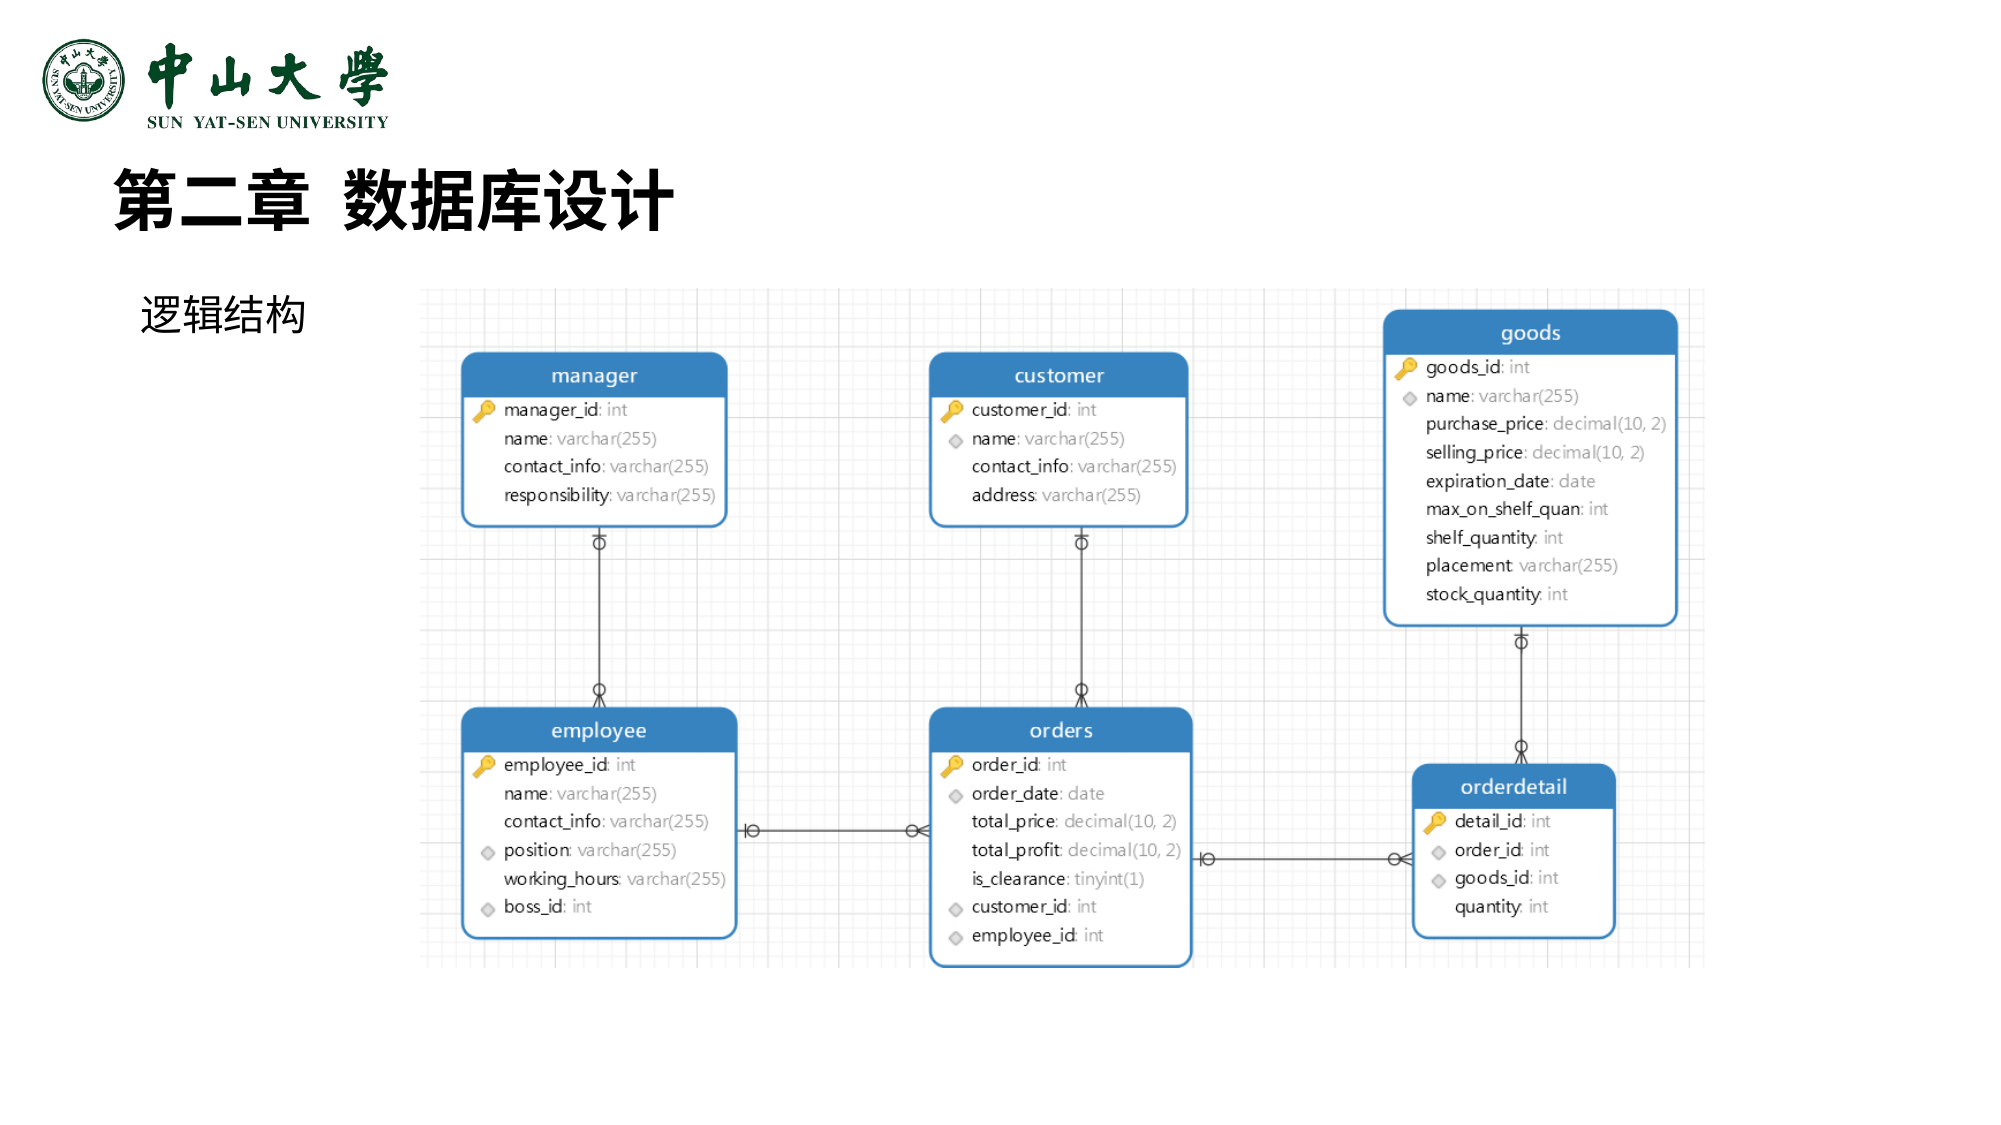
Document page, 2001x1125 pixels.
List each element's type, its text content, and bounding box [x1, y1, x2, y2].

text_box 第二章 数据库设计 逻辑结构 [97, 151, 1903, 397]
picture [419, 287, 1705, 969]
picture [20, 0, 433, 165]
